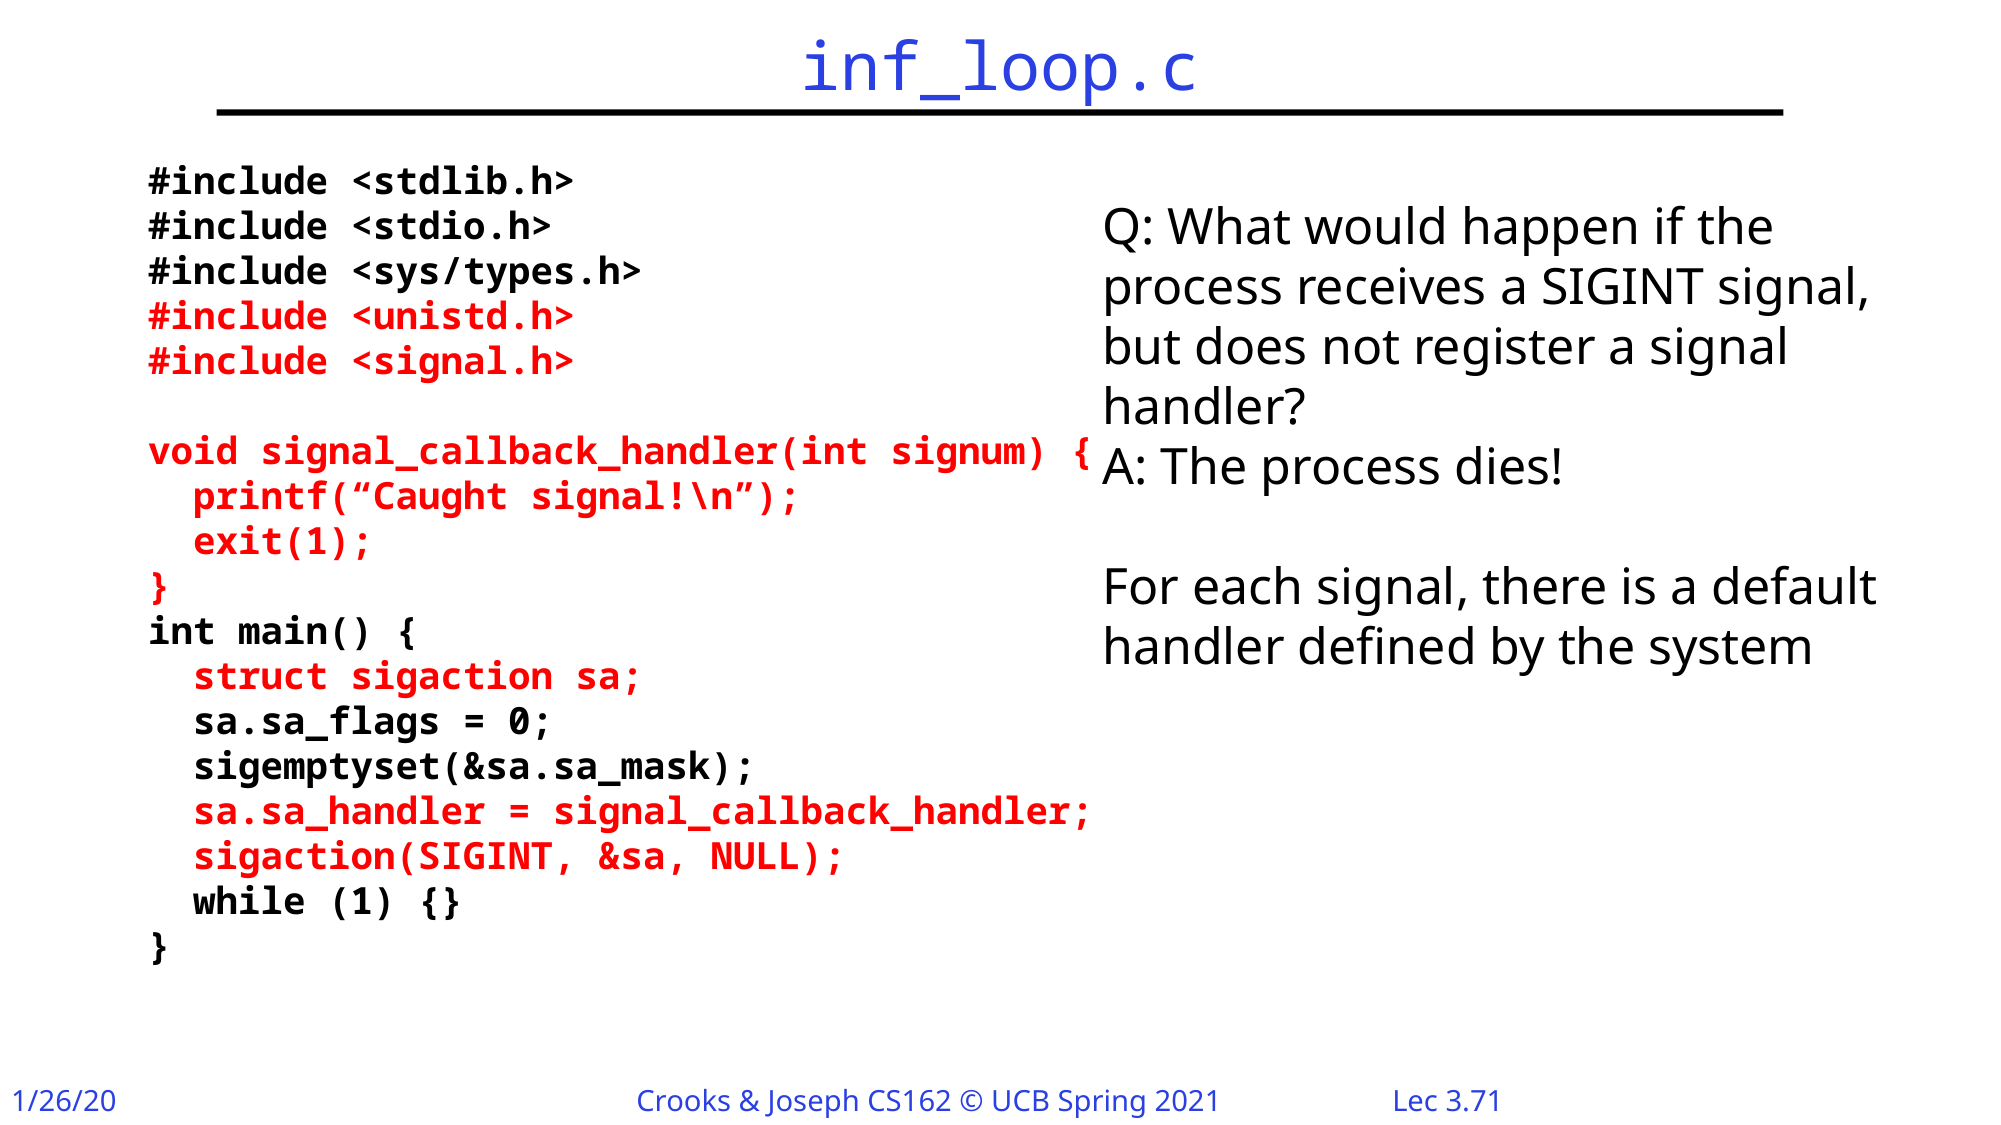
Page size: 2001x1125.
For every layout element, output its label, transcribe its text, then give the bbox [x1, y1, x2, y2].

title inf_loop.c [216, 24, 1784, 113]
text_box Q: What would happen if the process receives a SIGINT signal, but does not register a signal handler? A: The process dies! For each signal, there is a default handler defined by the system [1087, 187, 1956, 683]
list #include <stdlib.h> #include <stdio.h> #include <sys/types.h> #include <unistd.h> #include <signal.h> void signal_callback_handler(int signum) { printf(“Caught signal!\n”); exit(1); } int main() { struct sigaction sa; sa.sa_flags = 0; sigemptyset(&sa.sa_mask); sa.sa_handler = signal_callback_handler; sigaction(SIGINT, &sa, NULL); while (1) {} } [133, 149, 1867, 988]
